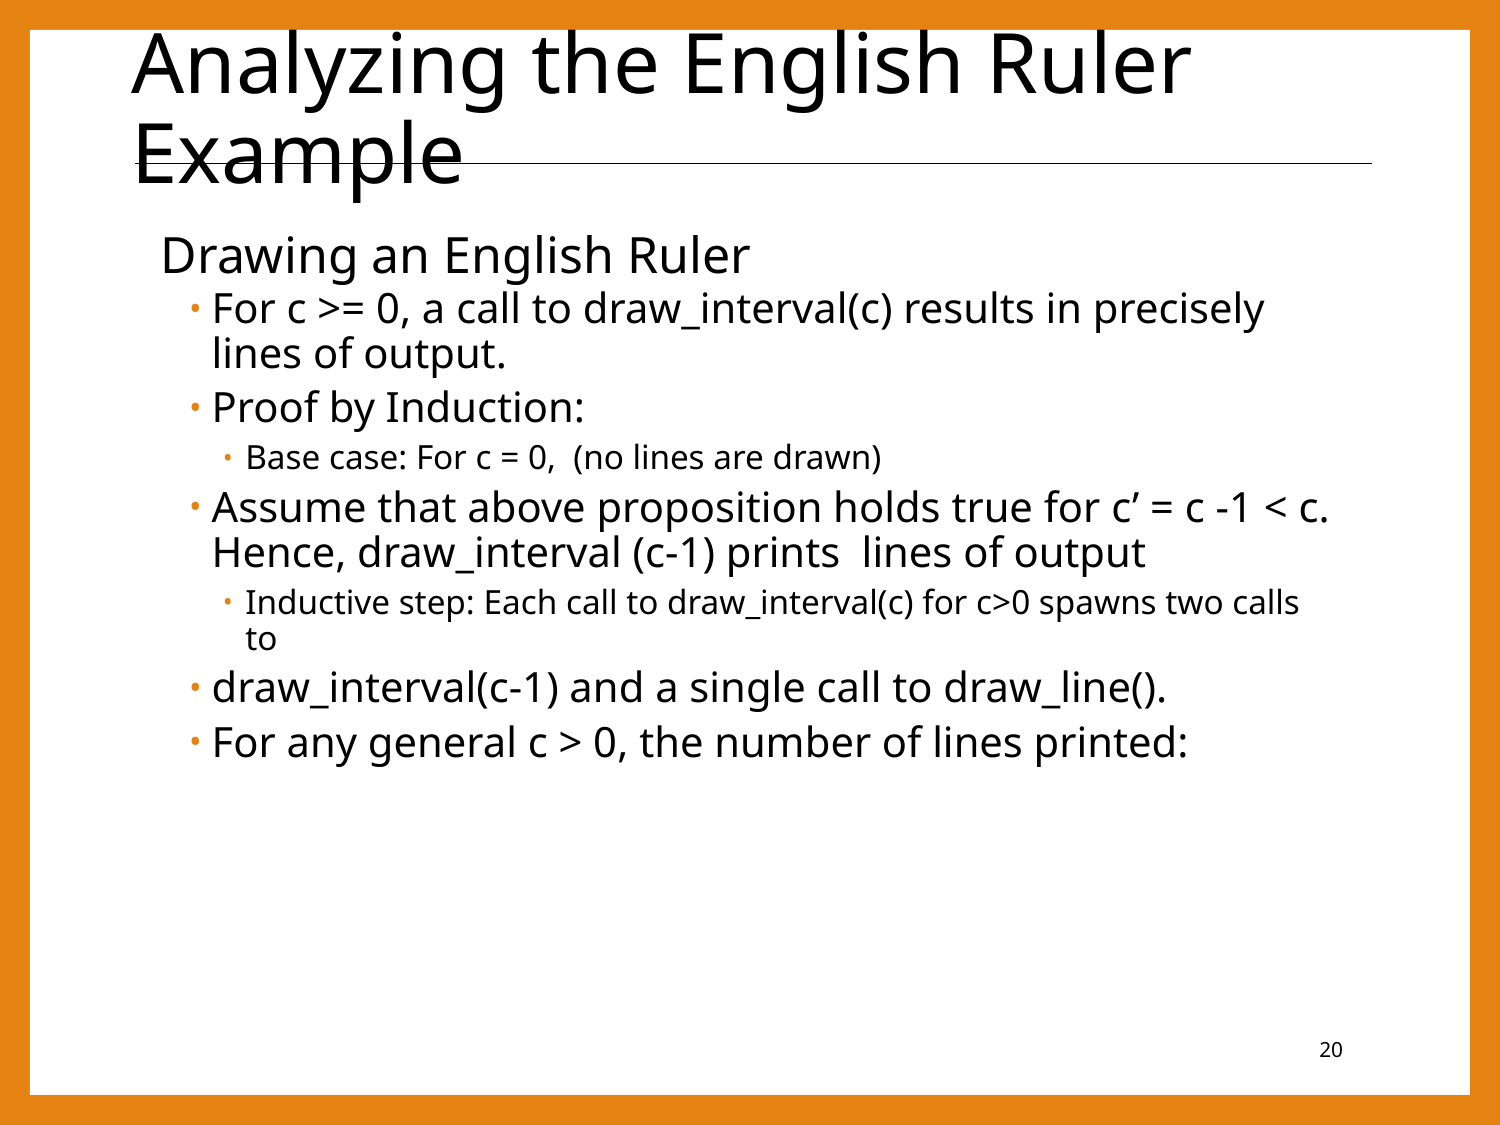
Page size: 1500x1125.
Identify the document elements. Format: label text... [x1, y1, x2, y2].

slide_number 20 [1147, 1020, 1358, 1081]
title Analyzing the English Ruler Example [116, 0, 1416, 223]
